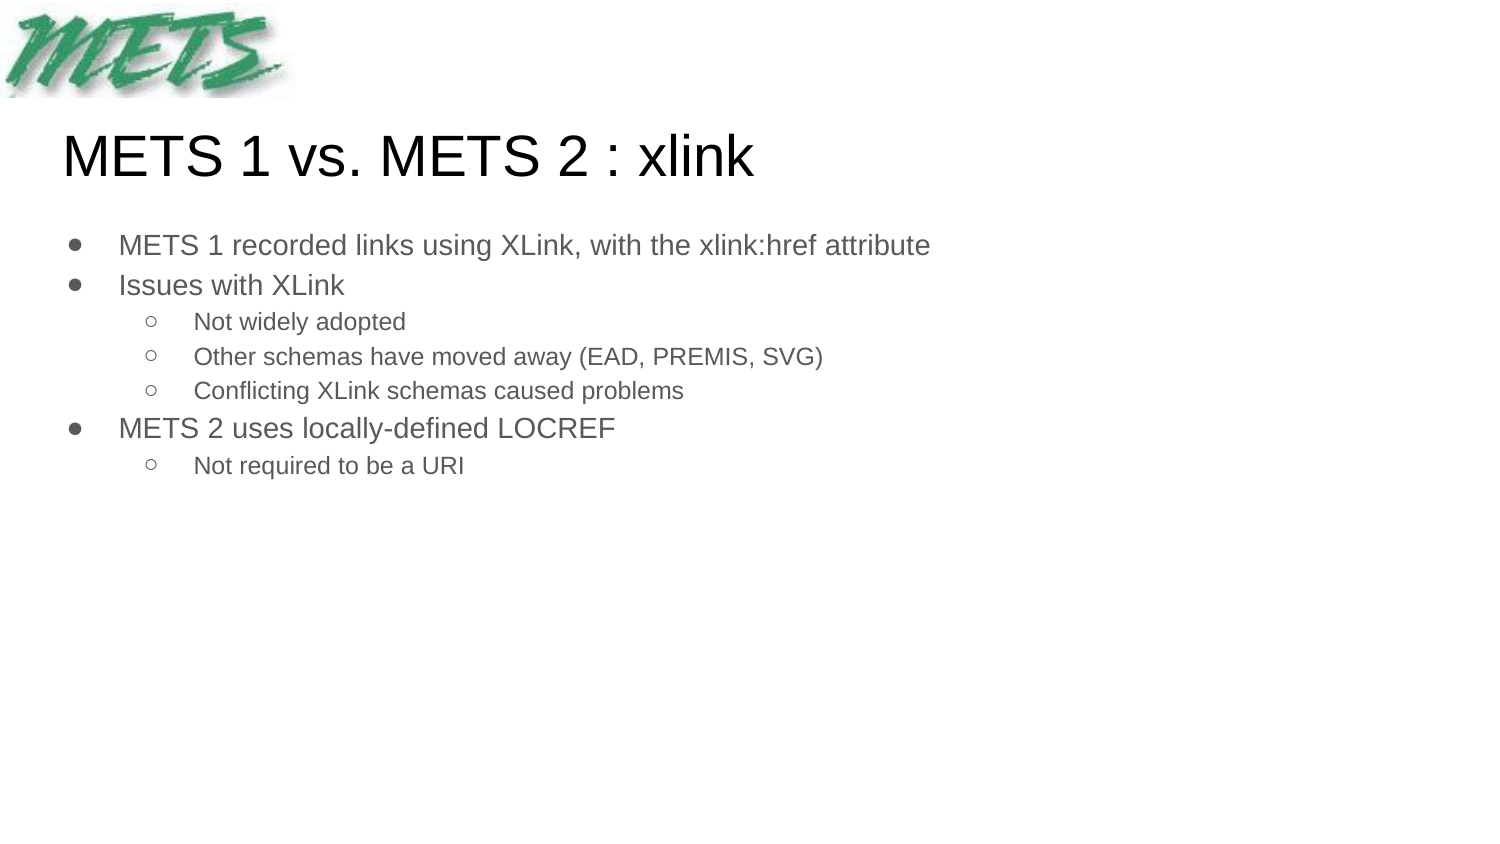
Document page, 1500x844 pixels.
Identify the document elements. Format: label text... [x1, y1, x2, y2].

picture [0, 3, 296, 98]
list METS 1 recorded links using XLink, with the xlink:href attribute Issues with XLink Not widely adopted Other schemas have moved away (EAD, PREMIS, SVG) Conflicting XLink schemas caused problems METS 2 uses locally-defined LOCREF Not required to be a URI [51, 215, 1449, 750]
title METS 1 vs. METS 2 : xlink [51, 106, 1449, 201]
